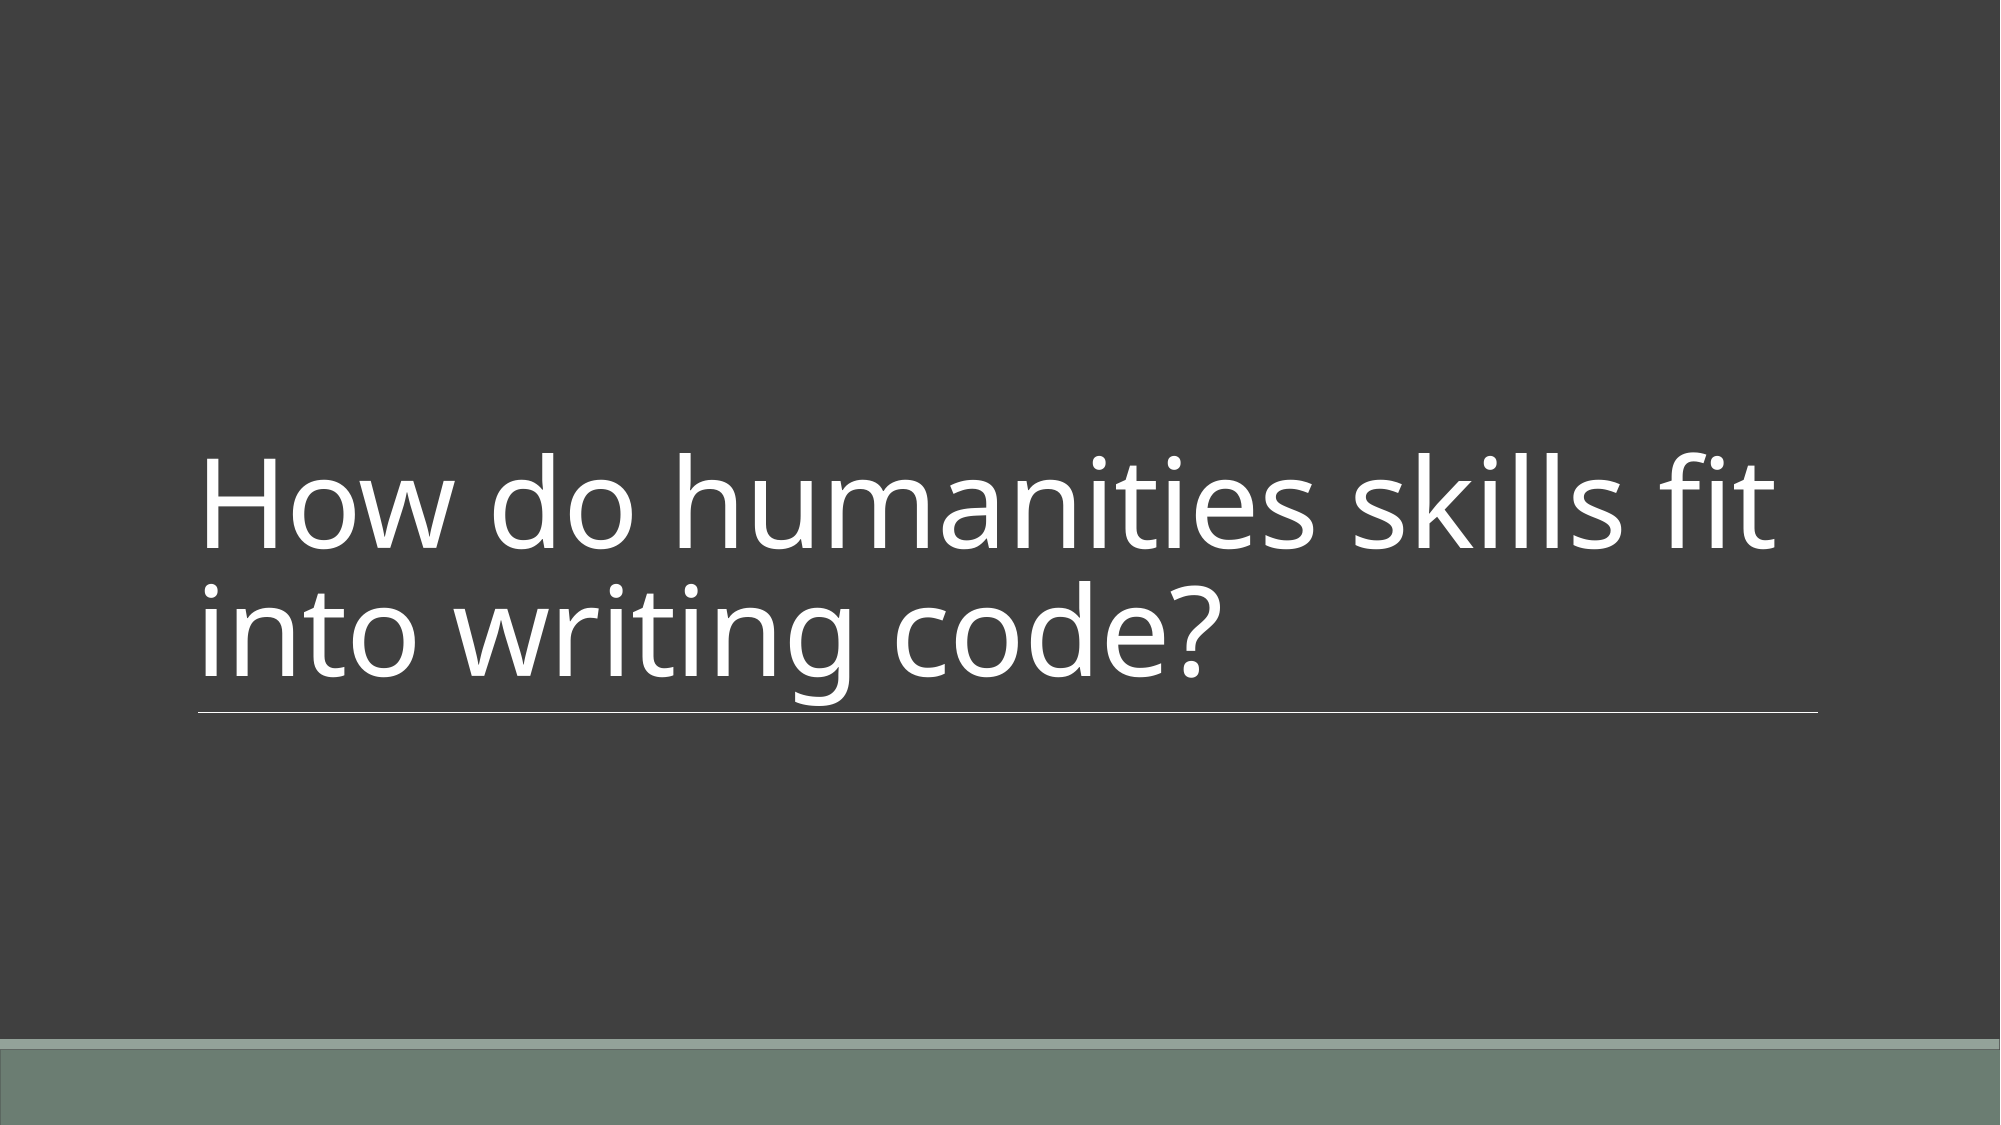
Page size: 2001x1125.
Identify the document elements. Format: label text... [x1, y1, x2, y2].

title How do humanities skills fit into writing code? [180, 124, 1830, 710]
